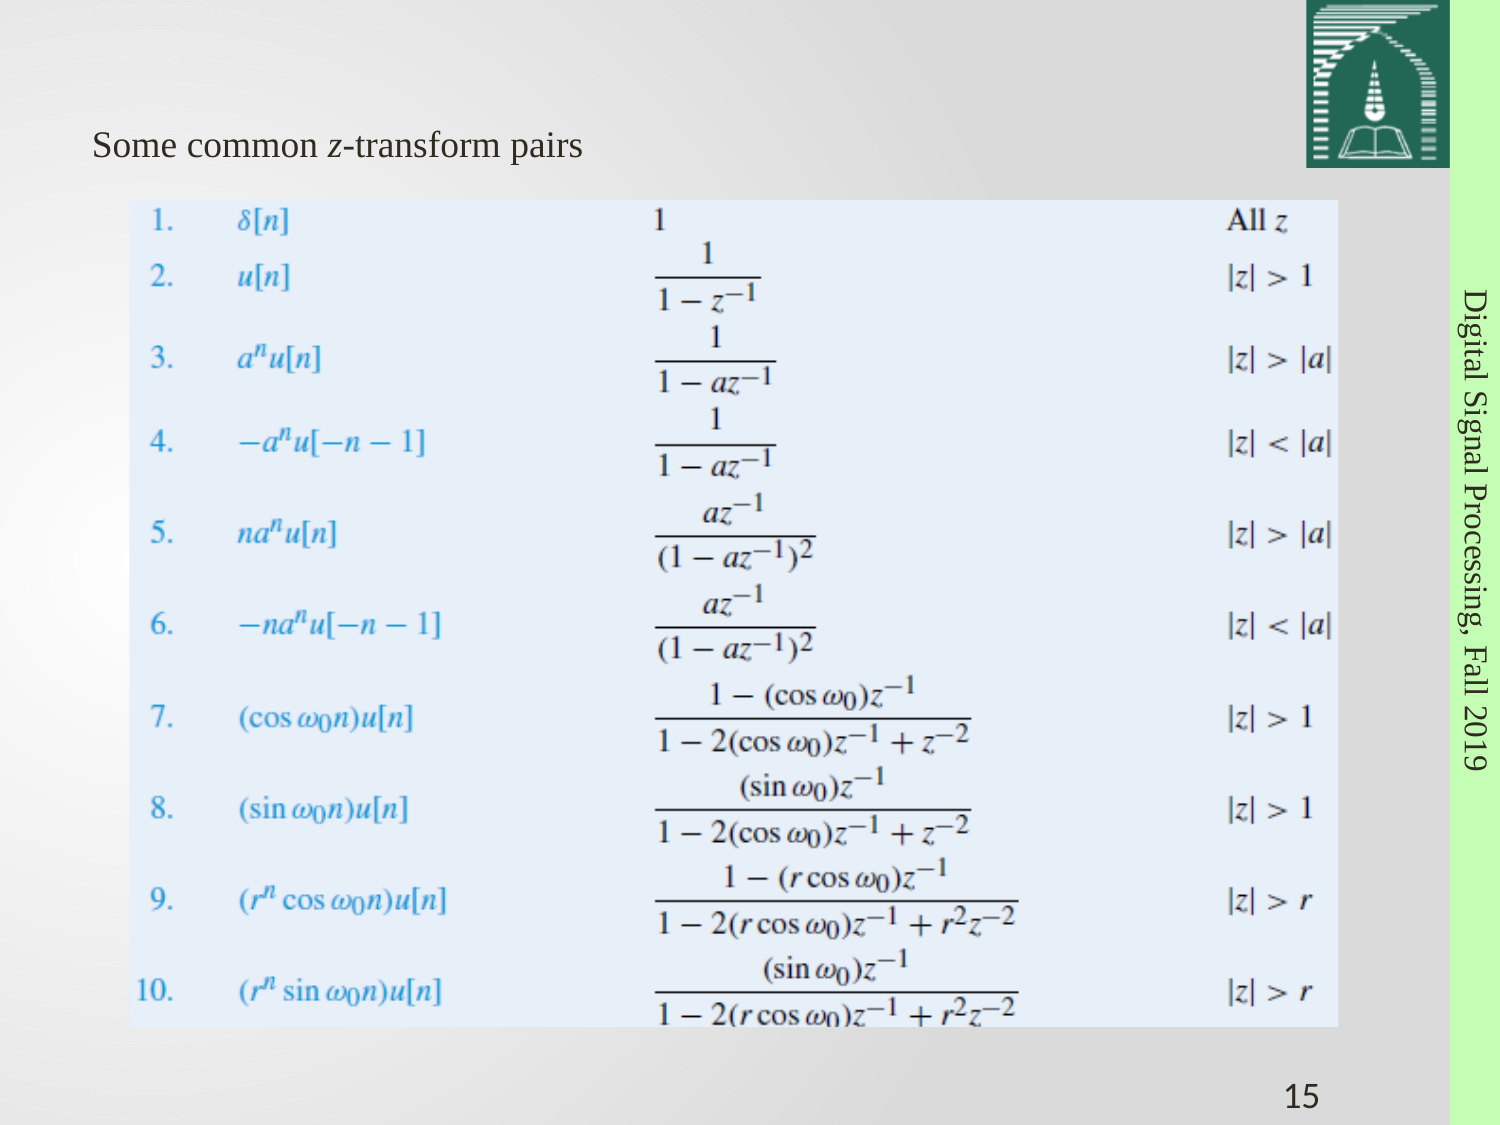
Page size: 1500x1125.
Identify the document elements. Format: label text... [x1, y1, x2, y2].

picture [1306, 0, 1449, 168]
slide_number 15 [1264, 1059, 1413, 1125]
picture [128, 199, 1339, 1028]
text_box Some common z-transform pairs [77, 112, 599, 173]
